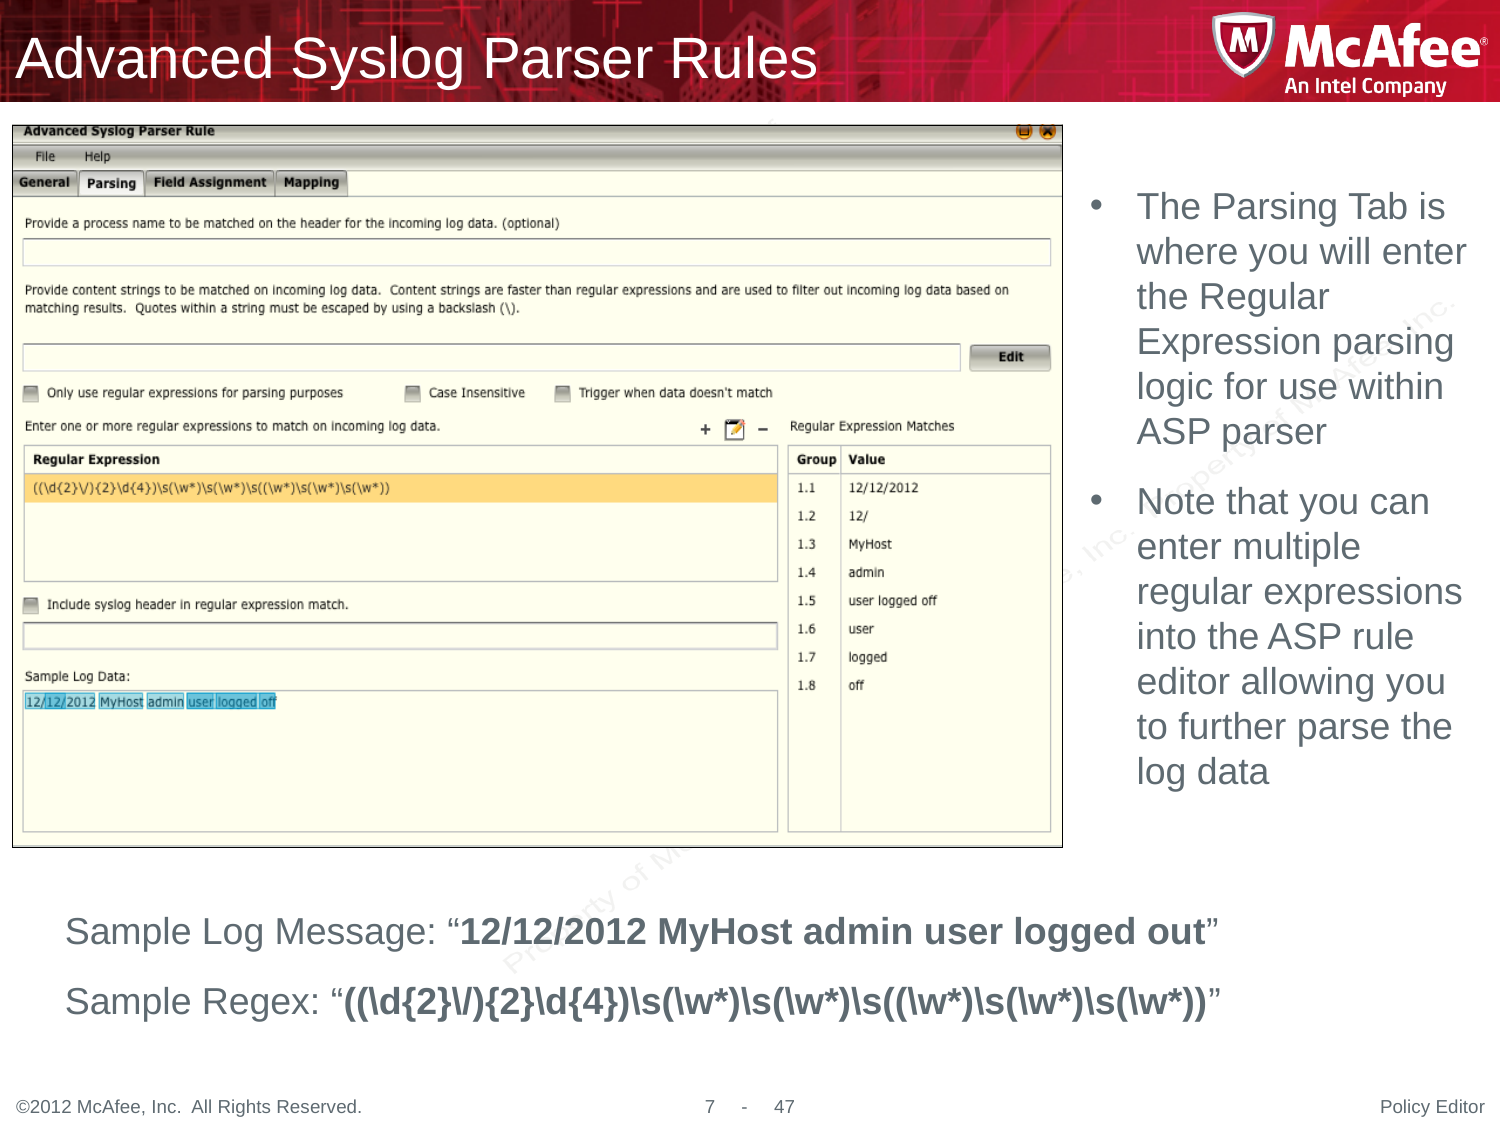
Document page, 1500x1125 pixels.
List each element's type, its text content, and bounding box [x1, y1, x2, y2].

text_box The Parsing Tab is where you will enter the Regular Expression parsing logic for use within ASP parser Note that you can enter multiple regular expressions into the ASP rule editor allowing you to further parse the log data [1074, 174, 1488, 800]
title Advanced Syslog Parser Rules [0, 0, 1172, 98]
picture [0, 0, 1500, 1050]
footer Policy Editor [924, 1087, 1500, 1125]
text_box Sample Log Message: “12/12/2012 MyHost admin user logged out” Sample Regex: “((\d{2}\/){2}\d{4})\s(\w*)\s(\w*)\s((\w*)\s(\w*)\s(\w*))” [50, 900, 1438, 1030]
